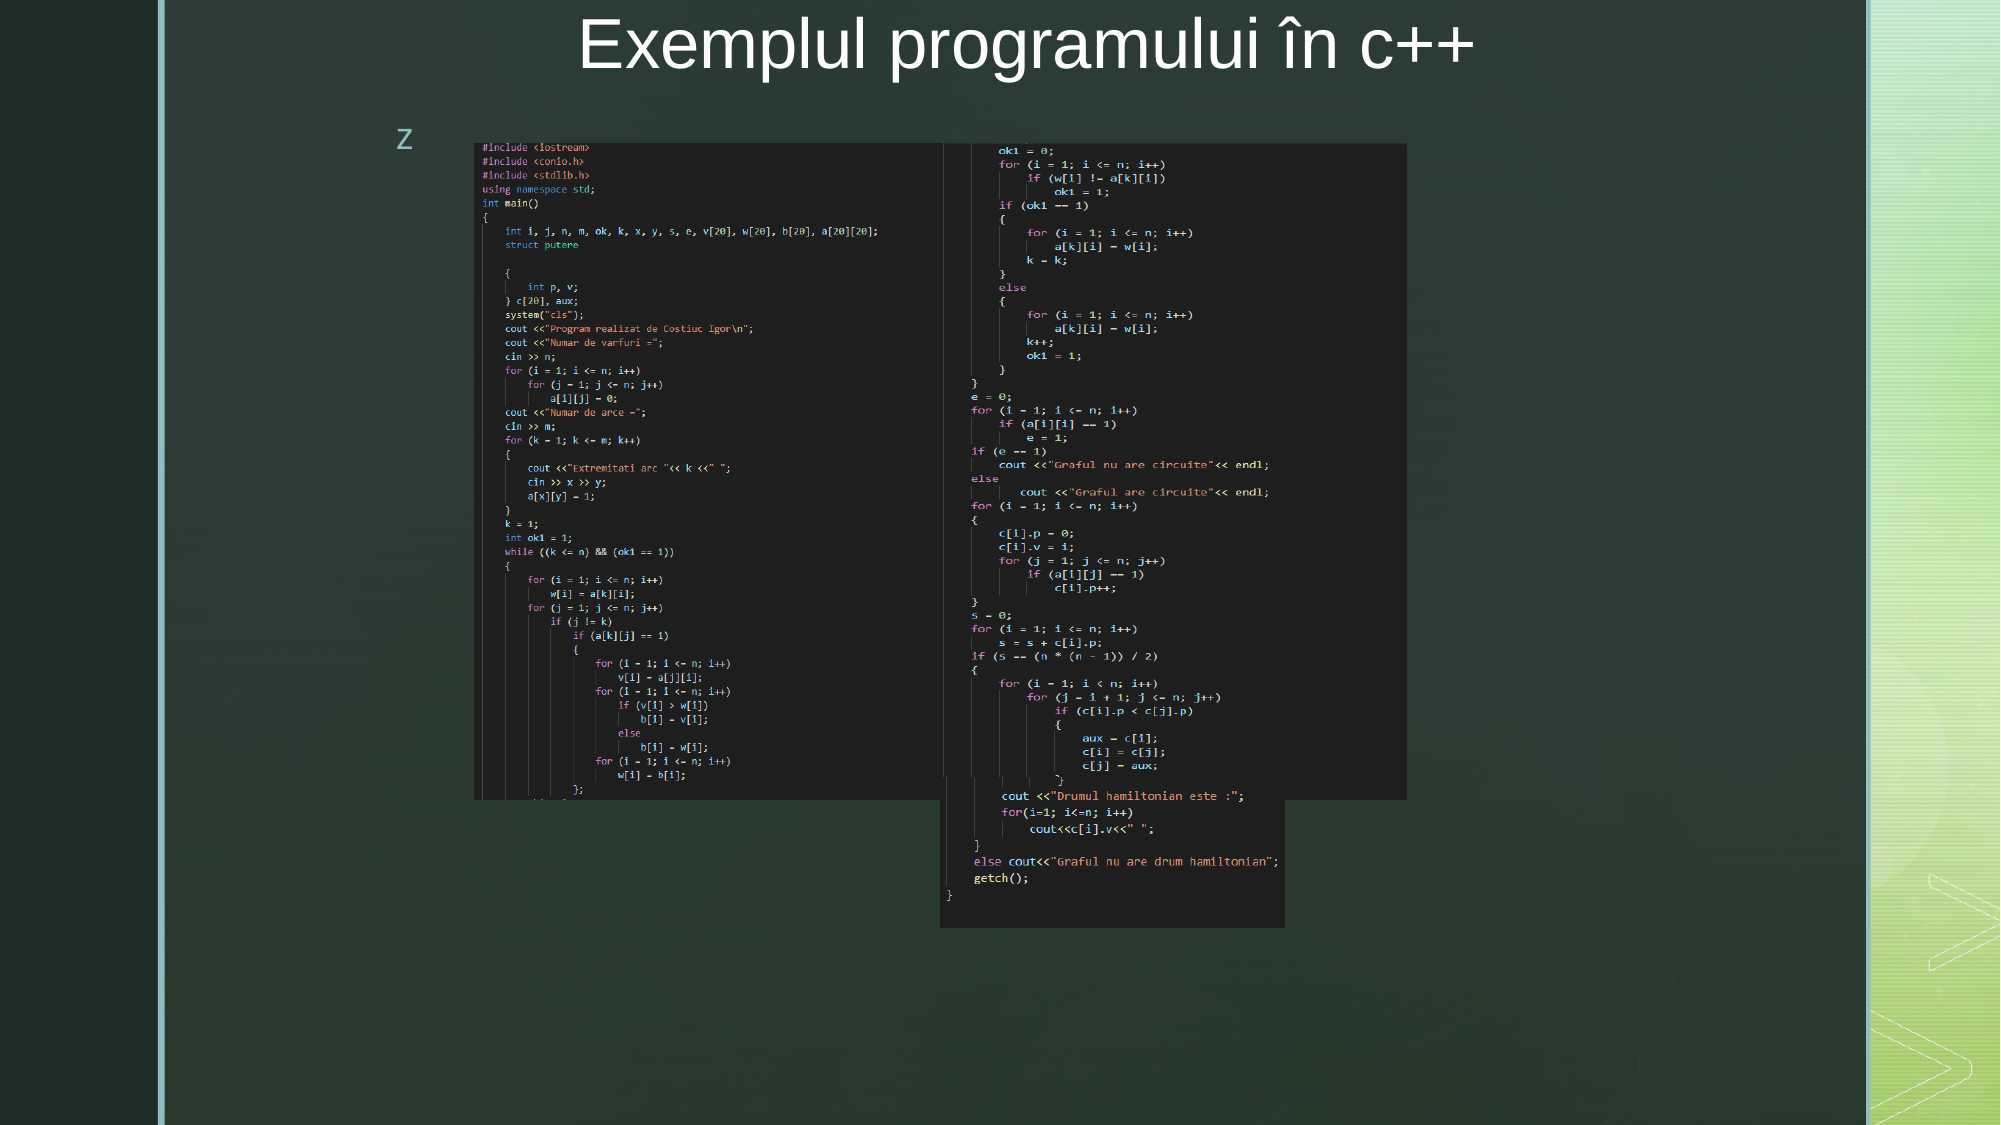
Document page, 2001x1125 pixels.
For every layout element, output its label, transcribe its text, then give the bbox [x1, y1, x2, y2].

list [474, 143, 940, 801]
title Exemplul programului în c++ [187, 0, 1494, 177]
picture [940, 143, 1408, 928]
picture [1871, 0, 2001, 1125]
